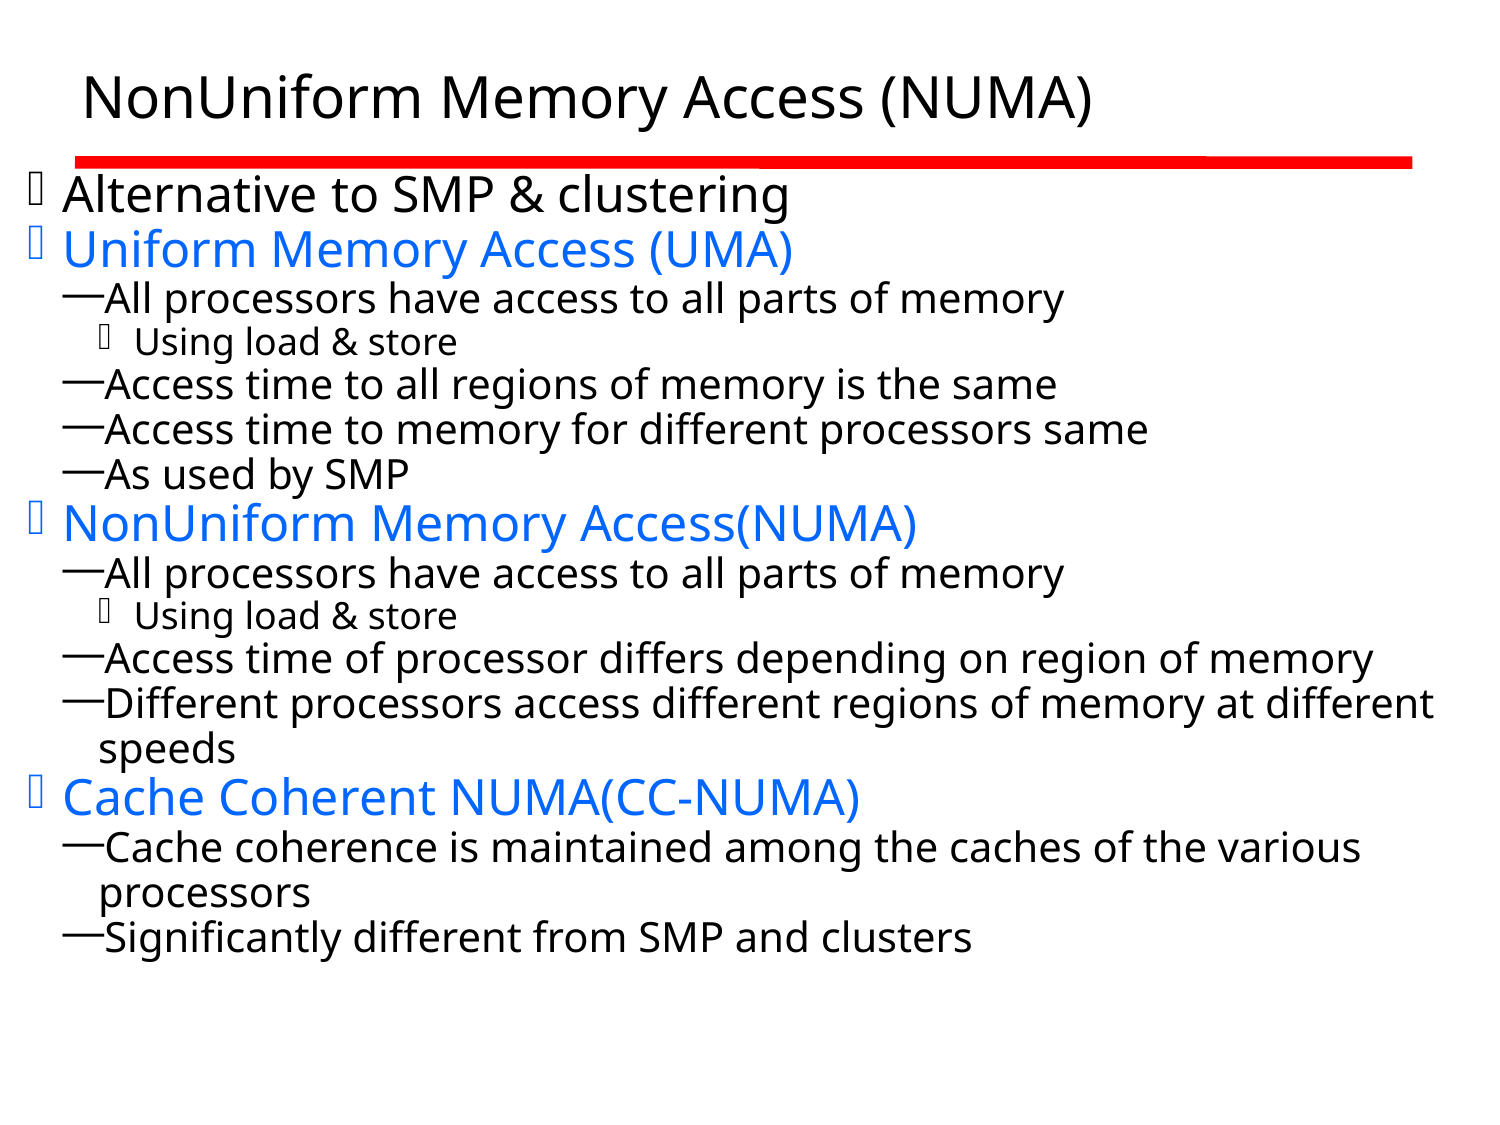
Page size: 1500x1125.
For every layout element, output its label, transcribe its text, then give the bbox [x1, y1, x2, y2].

text_box NonUniform Memory Access (NUMA) [66, 24, 1413, 138]
text_box Alternative to SMP & clustering Uniform Memory Access (UMA) All processors have access to all parts of memory Using load & store Access time to all regions of memory is the same Access time to memory for different processors same As used by SMP NonUniform Memory Access(NUMA) All processors have access to all parts of memory Using load & store Access time of processor differs depending on region of memory Different processors access different regions of memory at different speeds Cache Coherent NUMA(CC-NUMA) Cache coherence is maintained among the caches of the various processors Significantly different from SMP and clusters [12, 162, 1463, 1088]
